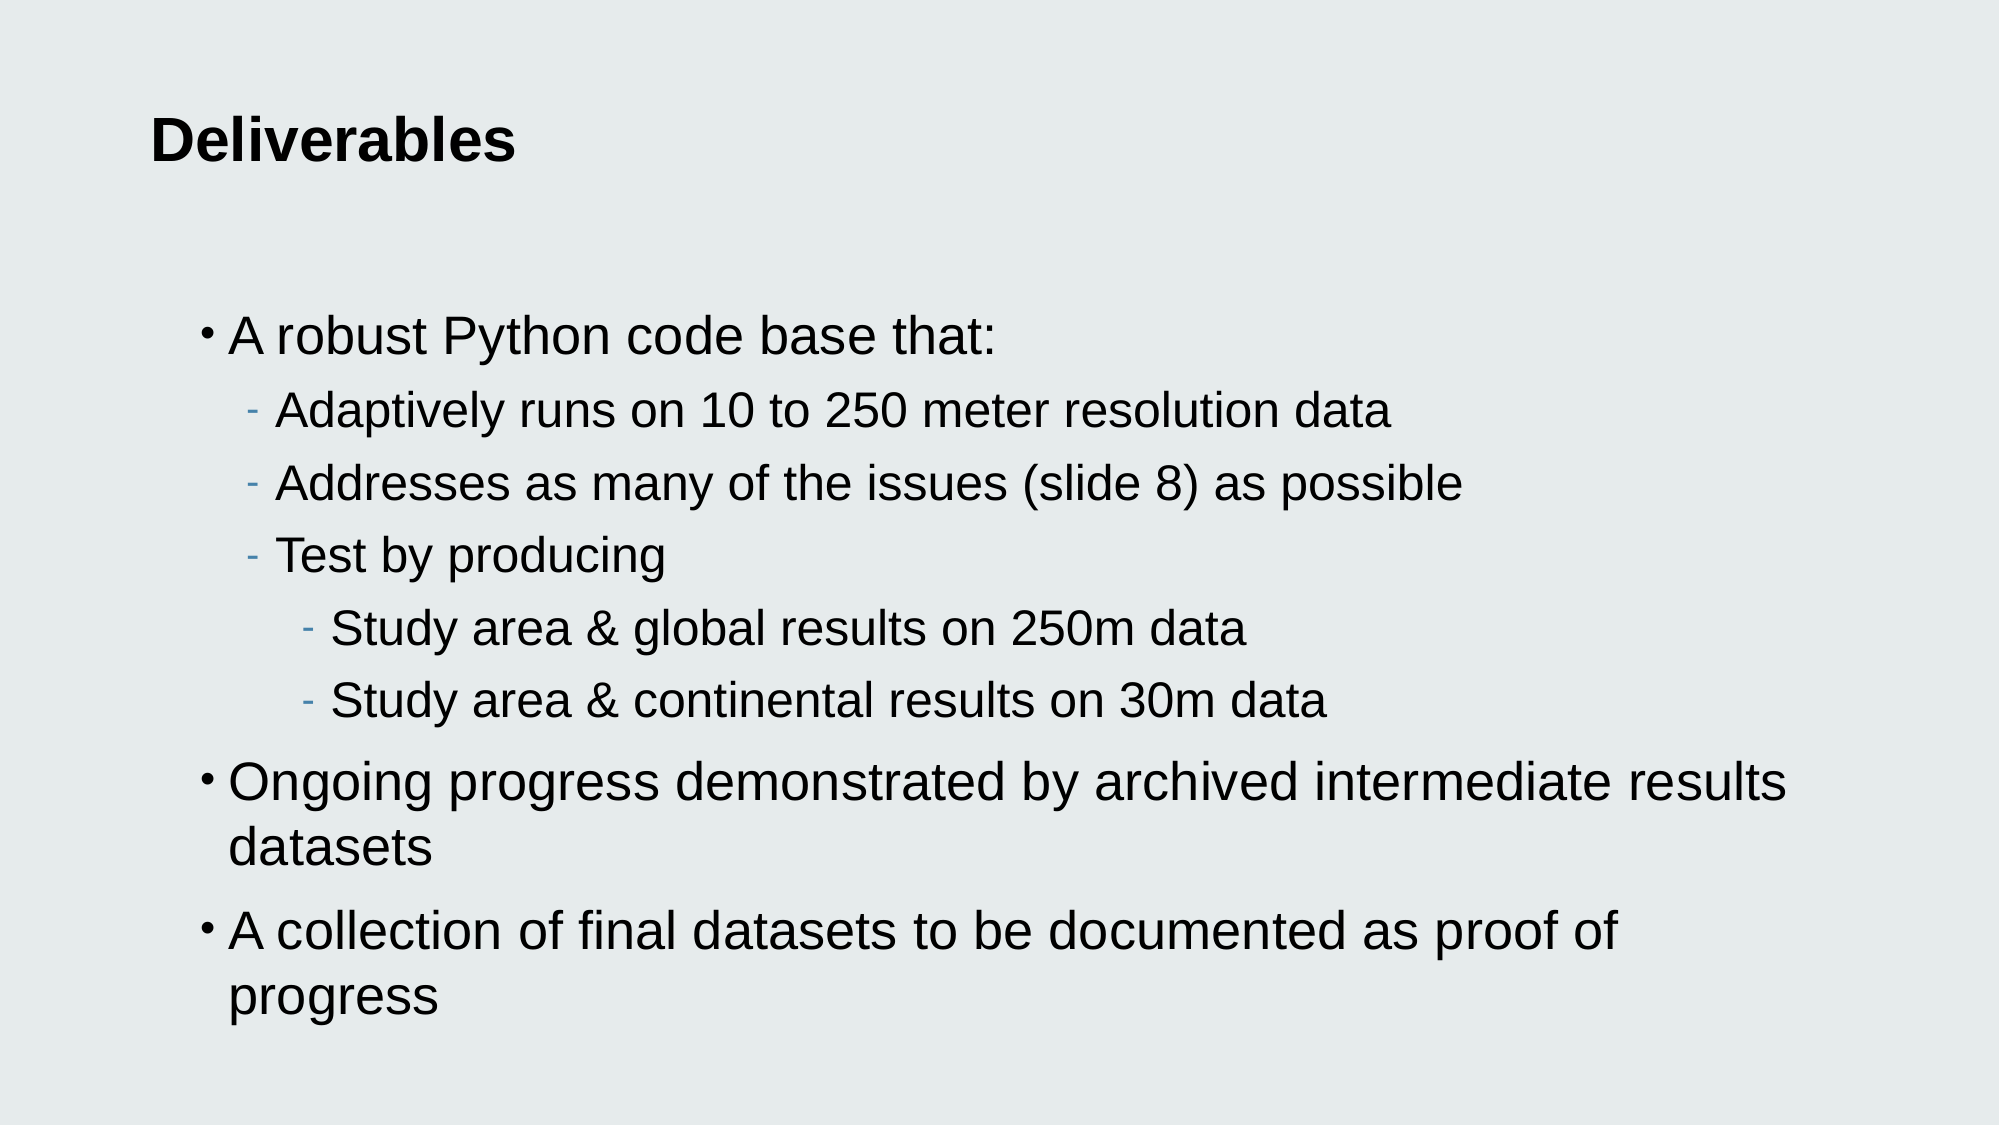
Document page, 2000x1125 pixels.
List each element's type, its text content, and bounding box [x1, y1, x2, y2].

title Deliverables [149, 98, 1850, 175]
list A robust Python code base that: Adaptively runs on 10 to 250 meter resolution data Addresses as many of the issues (slide 8) as possible Test by producing Study area & global results on 250m data Study area & continental results on 30m data Ongoing progress demonstrated by archived intermediate results datasets A collection of final datasets to be documented as proof of progress [199, 299, 1800, 863]
